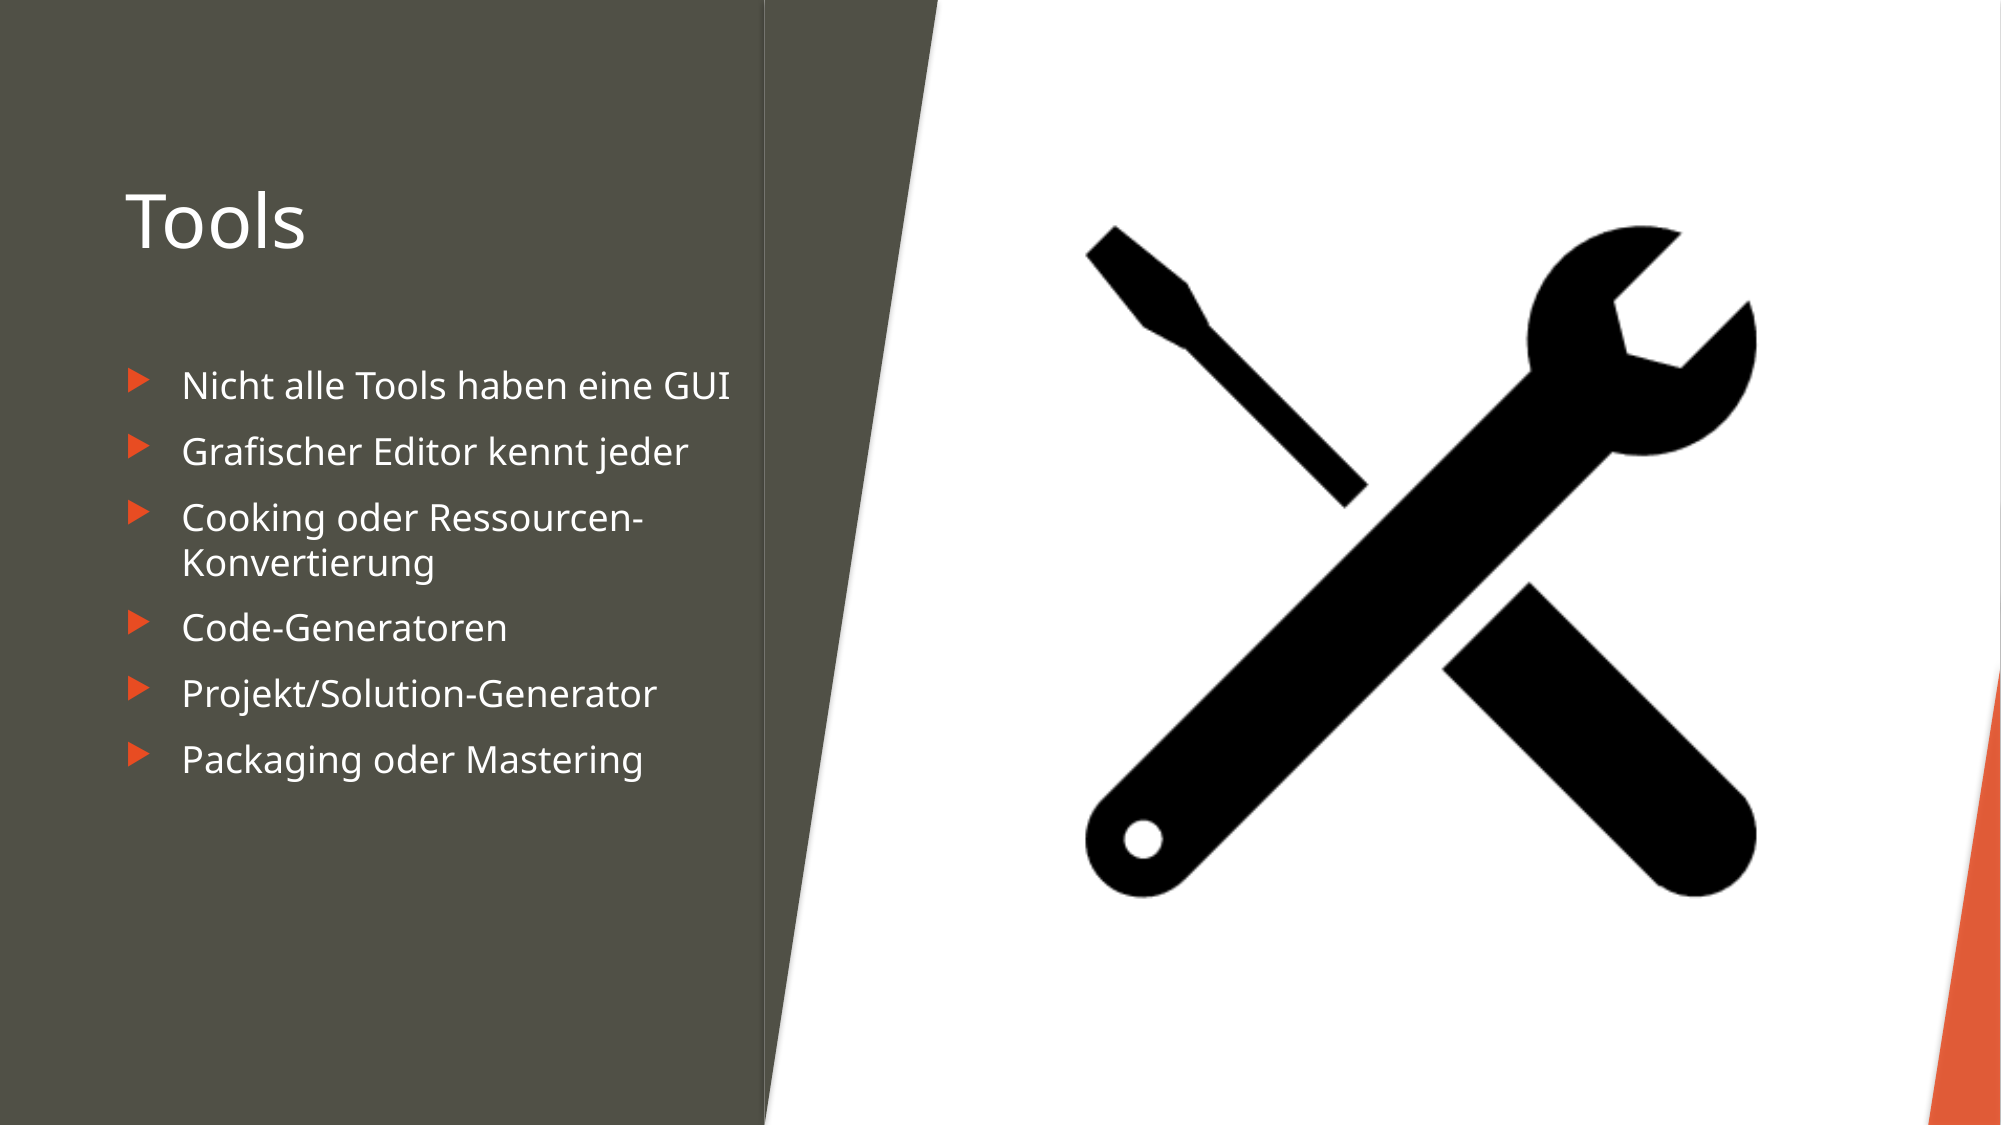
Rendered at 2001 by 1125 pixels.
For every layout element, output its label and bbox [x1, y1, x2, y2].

text_box [0, 0, 2000, 1125]
picture [1019, 159, 1824, 964]
